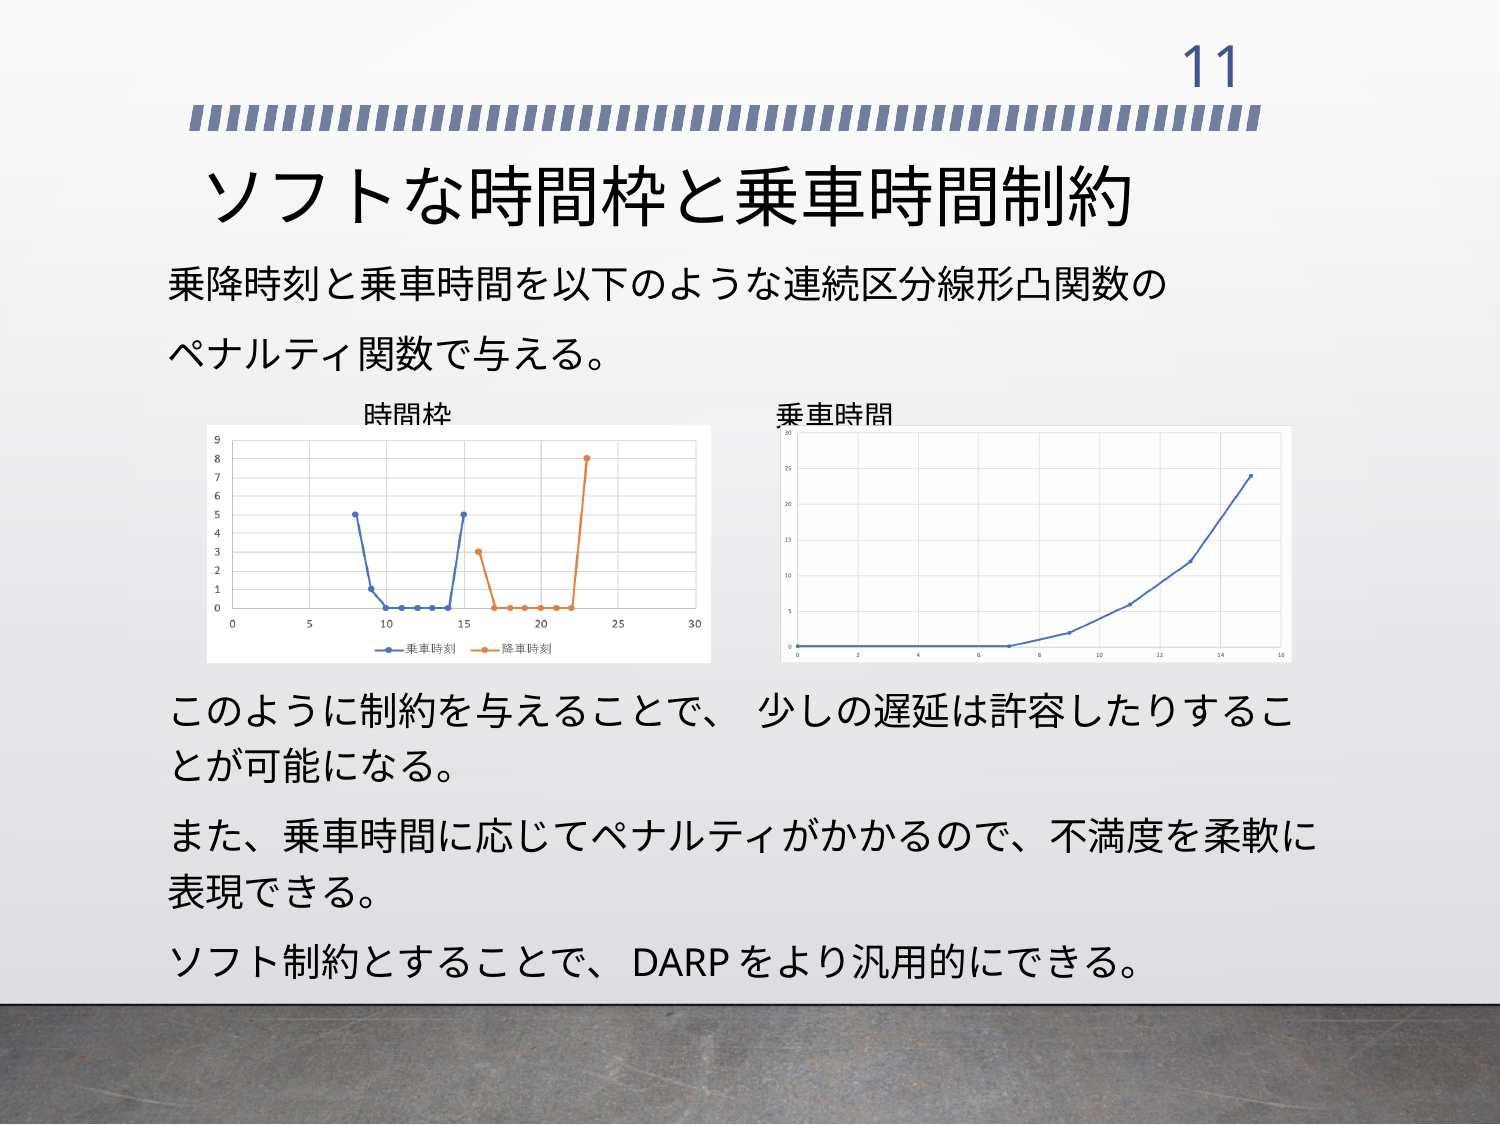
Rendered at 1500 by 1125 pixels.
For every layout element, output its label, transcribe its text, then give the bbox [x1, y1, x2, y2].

picture [0, 1004, 1500, 1124]
slide_number 11 [1130, 21, 1262, 105]
list 乗降時刻と乗車時間を以下のような連続区分線形凸関数の ペナルティ関数で与える。 時間枠 乗車時間 このように制約を与えることで、 少しの遅延は許容したりすることが可能になる。 また、乗車時間に応じてペナルティがかかるので、不満度を柔軟に表現できる。 ソフト制約とすることで、DARPをより汎用的にできる。 [152, 242, 1350, 1006]
picture [780, 425, 1292, 663]
picture [206, 425, 711, 663]
title ソフトな時間枠と乗車時間制約 [185, 156, 1264, 242]
